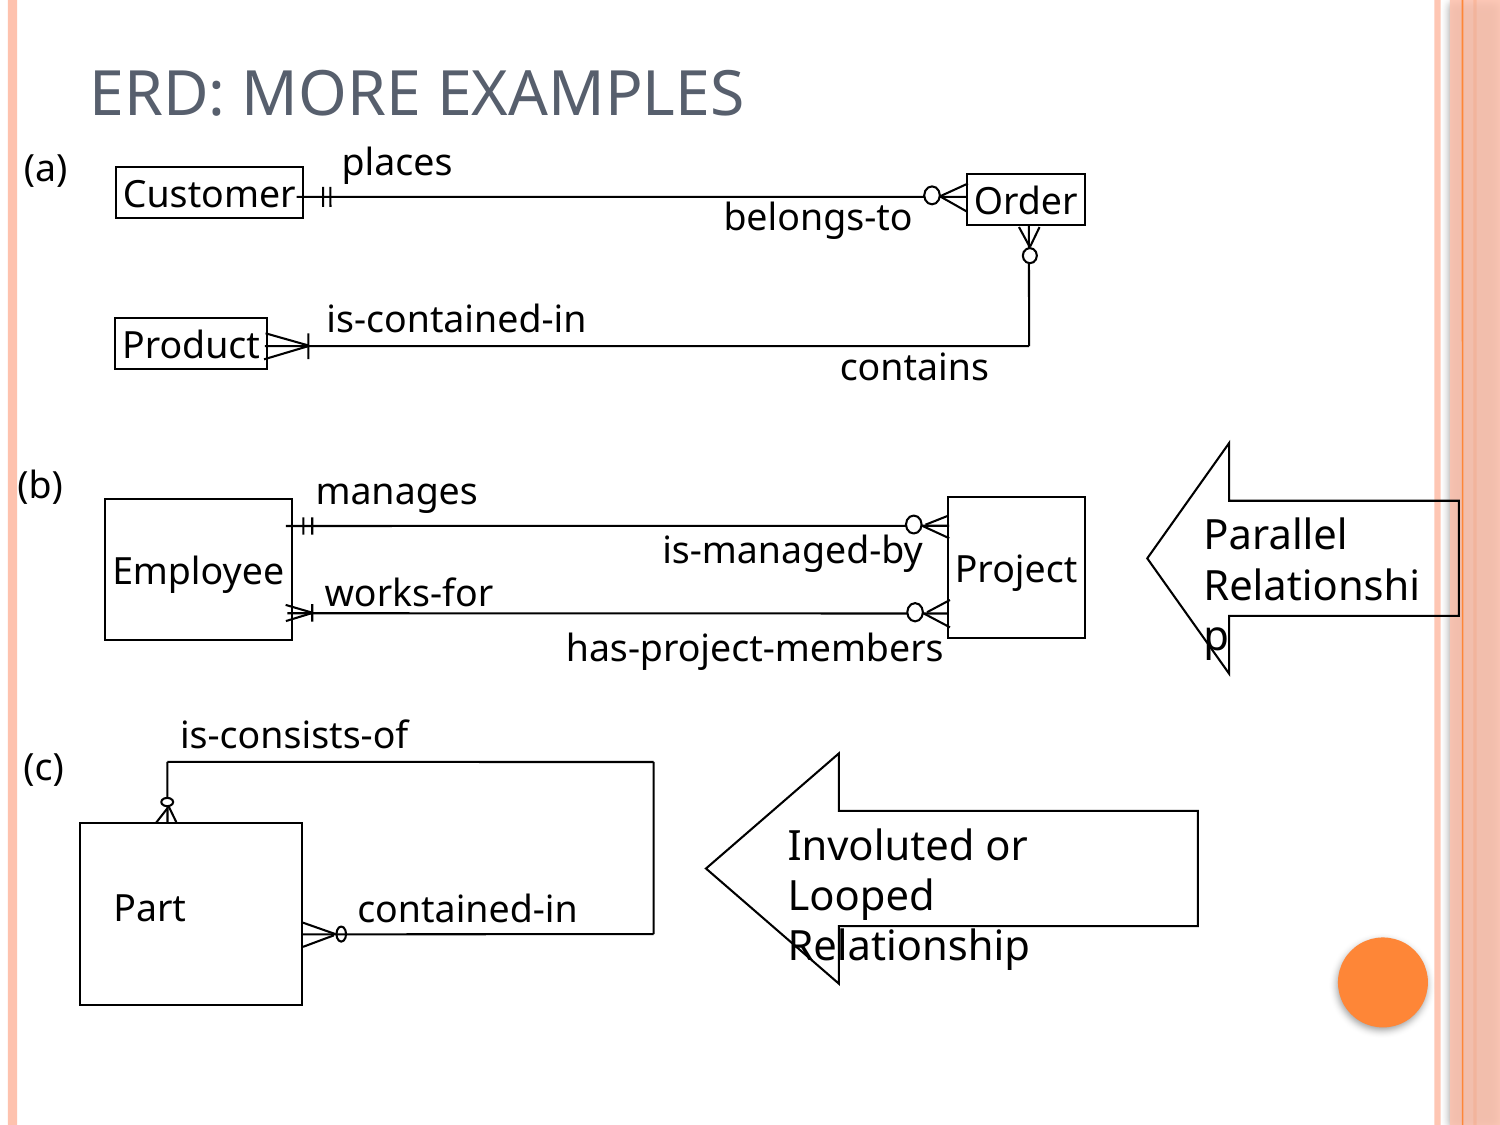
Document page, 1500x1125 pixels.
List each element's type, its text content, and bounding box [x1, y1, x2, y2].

text_box (a) [16, 140, 75, 192]
text_box [79, 823, 302, 1005]
text_box is-contained-in [319, 291, 595, 343]
text_box contains [832, 340, 997, 392]
text_box Product [114, 318, 268, 370]
text_box is-managed-by [655, 523, 931, 574]
text_box Customer [115, 166, 304, 218]
title ERD: More Examples [75, 45, 1270, 136]
text_box contained-in [350, 882, 586, 933]
text_box (c) [16, 740, 72, 792]
text_box has-project-members [558, 621, 952, 672]
text_box [907, 603, 923, 622]
text_box Employee [105, 498, 292, 640]
text_box [924, 186, 940, 205]
text_box [336, 926, 347, 942]
text_box [161, 797, 174, 807]
text_box works-for [317, 566, 501, 617]
text_box is-consists-of [172, 708, 417, 760]
text_box manages [308, 464, 486, 516]
text_box [905, 515, 922, 534]
text_box Part [106, 880, 194, 932]
text_box Order [966, 173, 1085, 225]
text_box (b) [10, 458, 71, 510]
text_box Parallel Relationship [1147, 443, 1459, 674]
text_box Involuted or Looped Relationship [706, 753, 1198, 984]
text_box [1022, 248, 1037, 264]
text_box places [334, 135, 460, 186]
text_box belongs-to [716, 189, 921, 241]
text_box Project [947, 497, 1085, 639]
